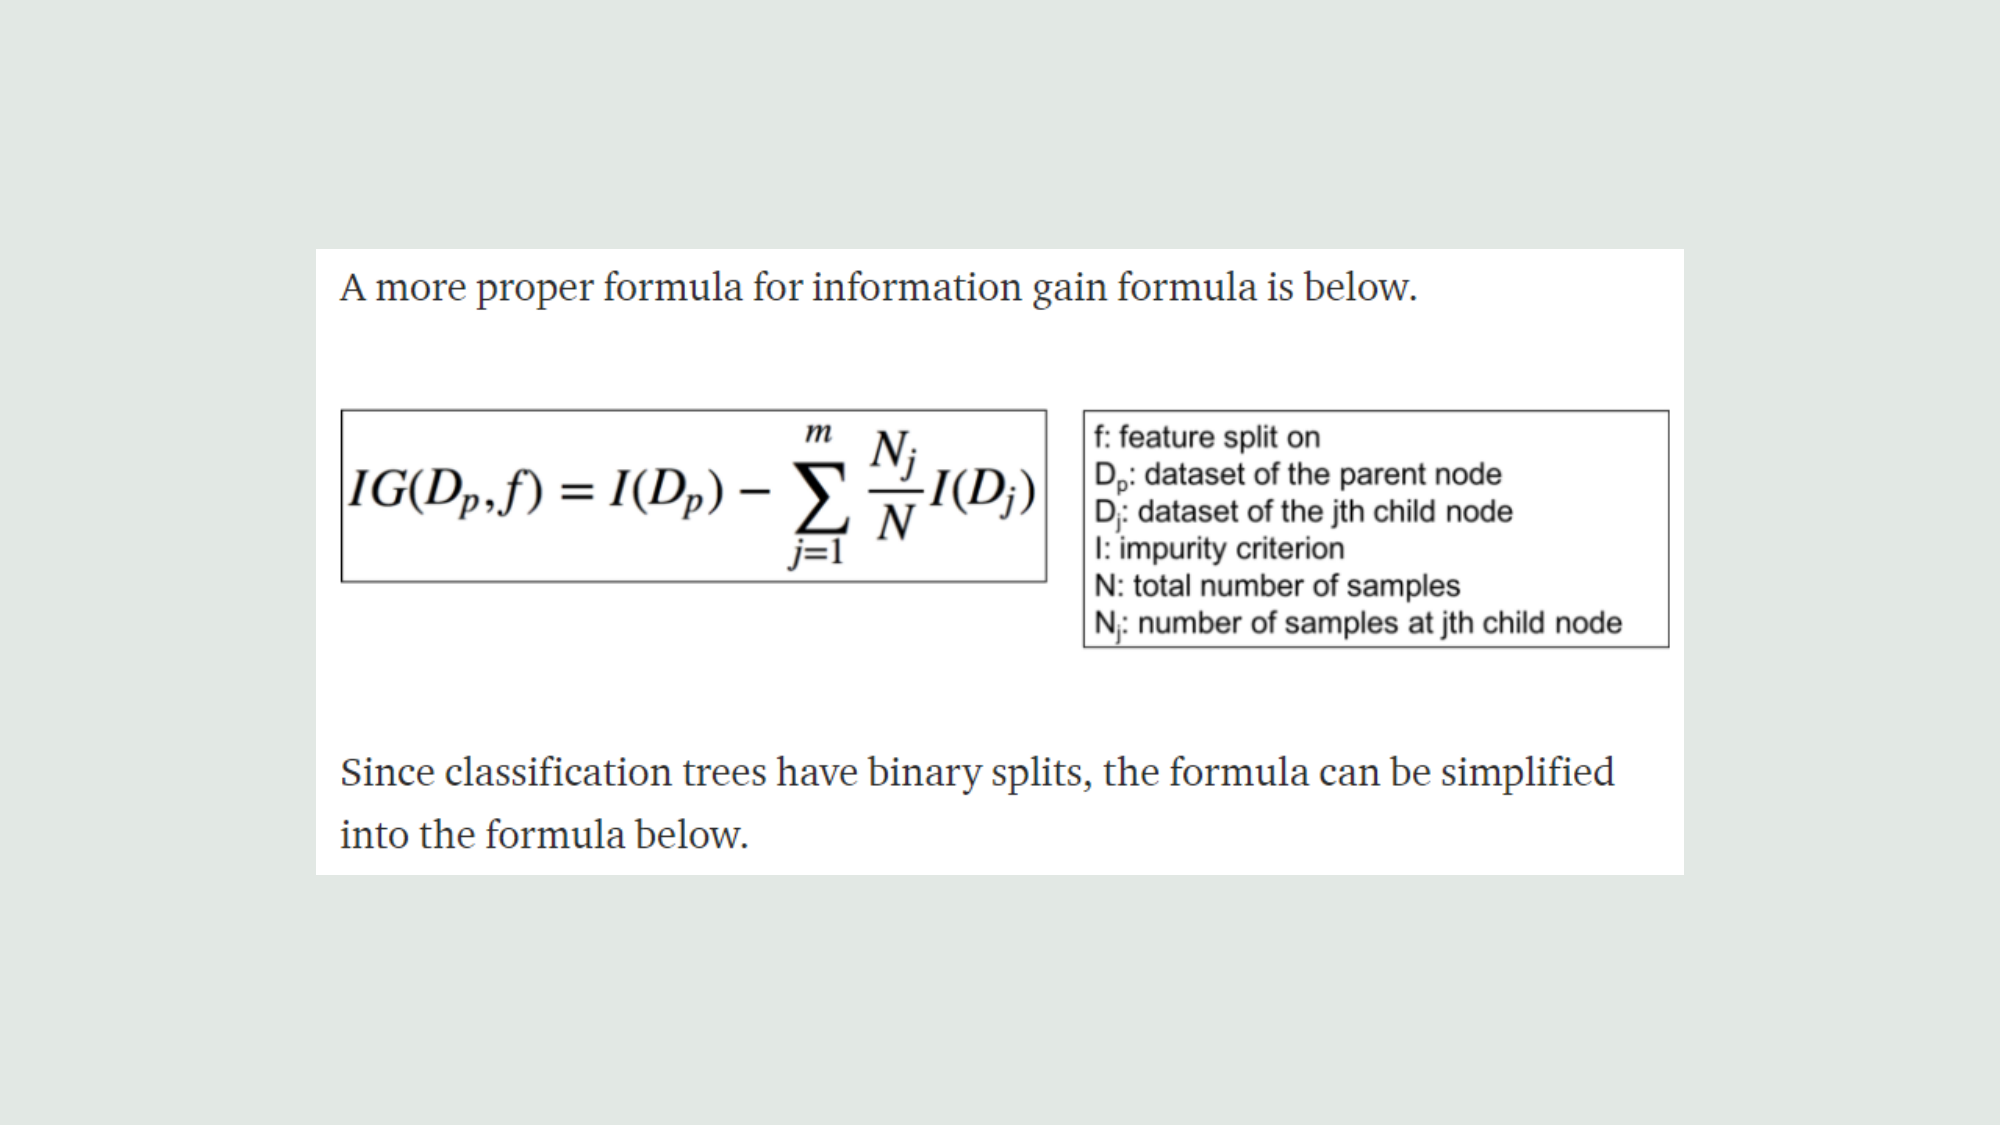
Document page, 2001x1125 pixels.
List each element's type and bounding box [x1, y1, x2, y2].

picture [316, 249, 1684, 876]
